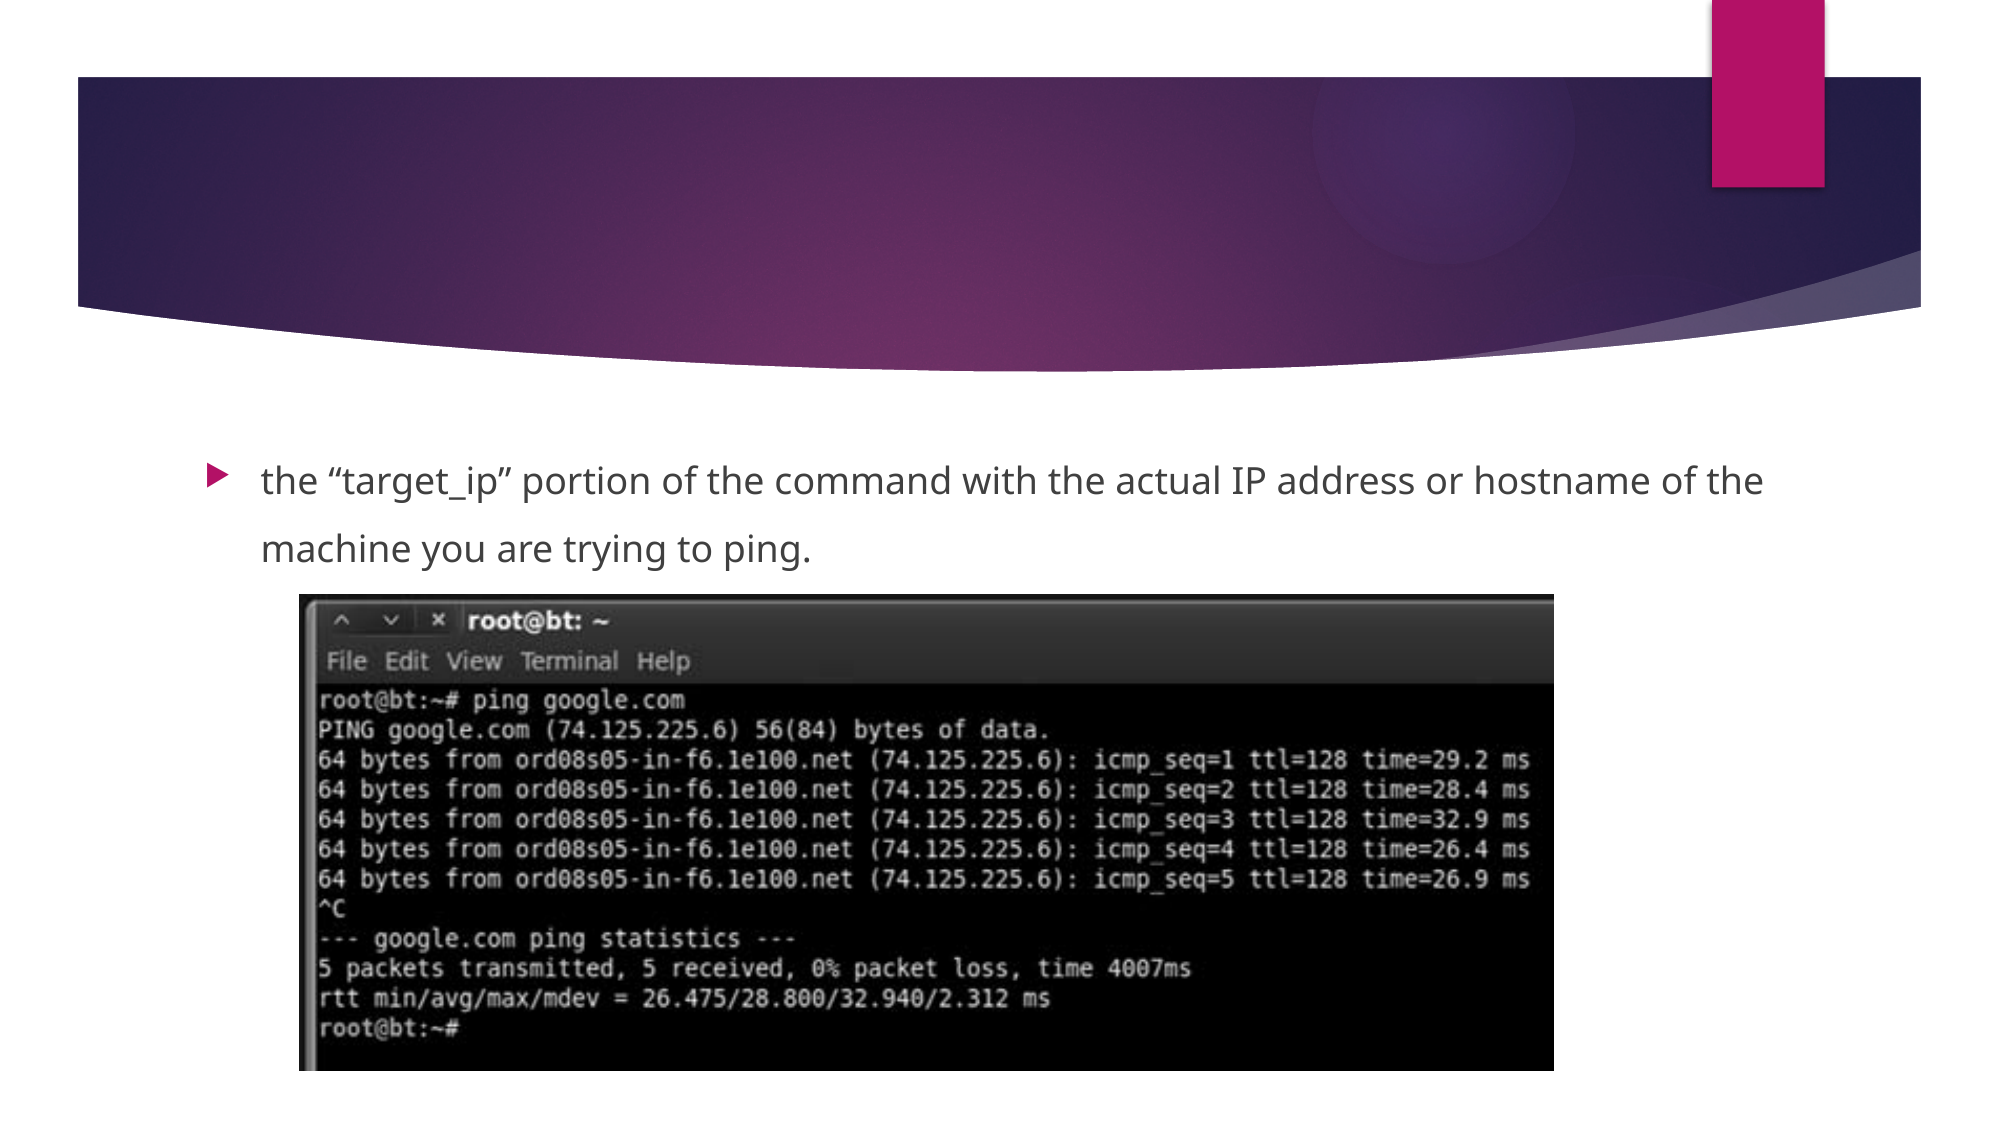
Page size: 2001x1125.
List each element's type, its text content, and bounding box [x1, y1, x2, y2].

list the “target_ip” portion of the command with the actual IP address or hostname of the machine you are trying to ping. [189, 427, 1897, 595]
picture [298, 594, 1555, 1071]
